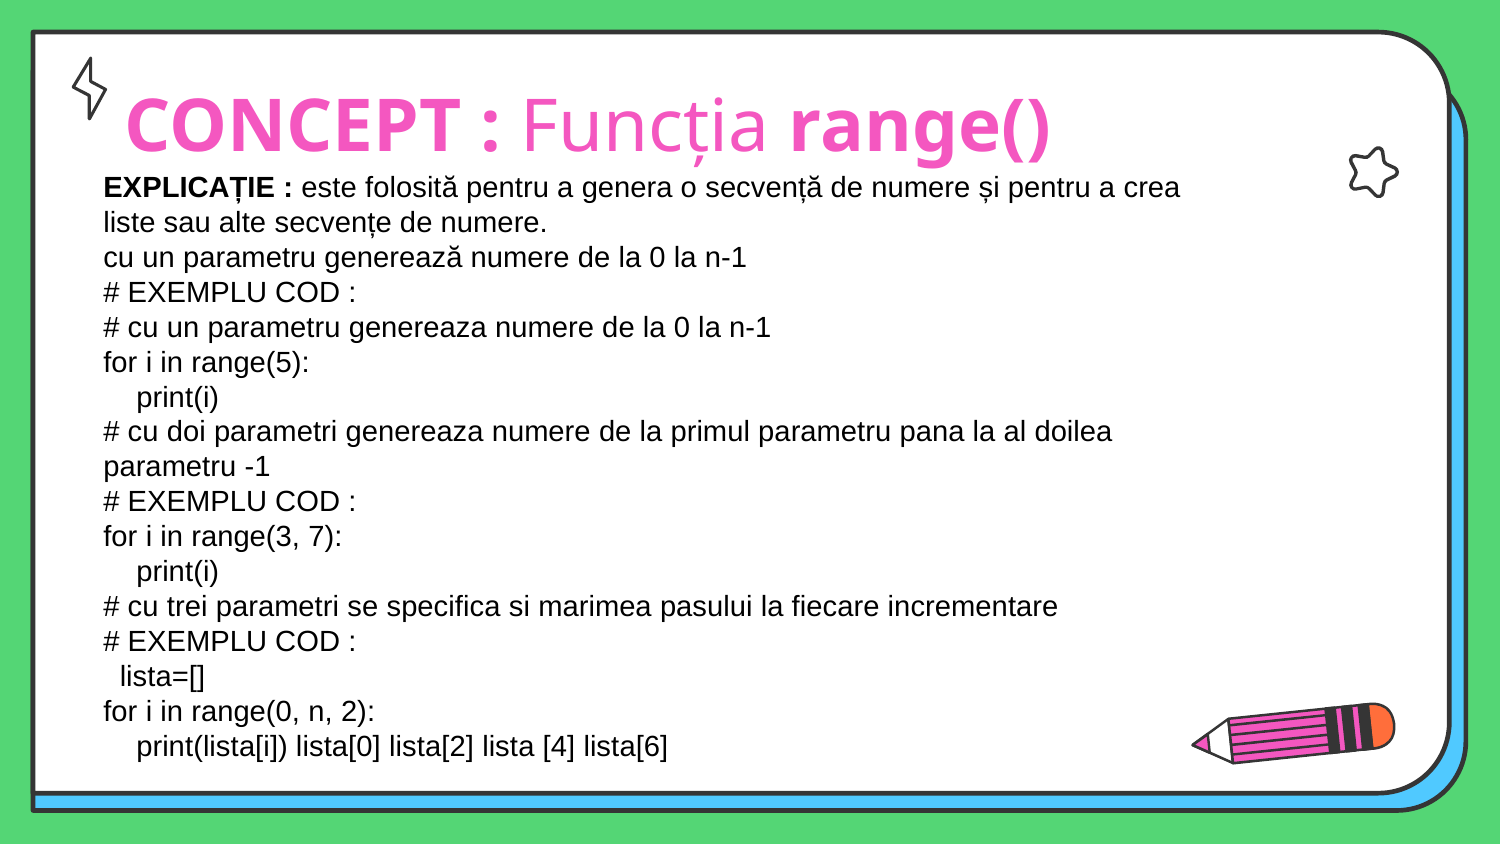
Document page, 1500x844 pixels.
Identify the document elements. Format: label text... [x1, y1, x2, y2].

text_box EXPLICAȚIE : este folosită pentru a genera o secvență de numere și pentru a crea liste sau alte secvențe de numere. cu un parametru generează numere de la 0 la n-1 # EXEMPLU COD : # cu un parametru genereaza numere de la 0 la n-1 for i in range(5): print(i) # cu doi parametri genereaza numere de la primul parametru pana la al doilea parametru -1 # EXEMPLU COD : for i in range(3, 7): print(i) # cu trei parametri se specifica si marimea pasului la fiecare incrementare # EXEMPLU COD : lista=[] for i in range(0, n, 2): print(lista[i]) lista[0] lista[2] lista [4] lista[6] [88, 160, 1256, 770]
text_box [1239, 649, 1362, 834]
title CONCEPT : Funcția range() [118, 72, 1286, 167]
